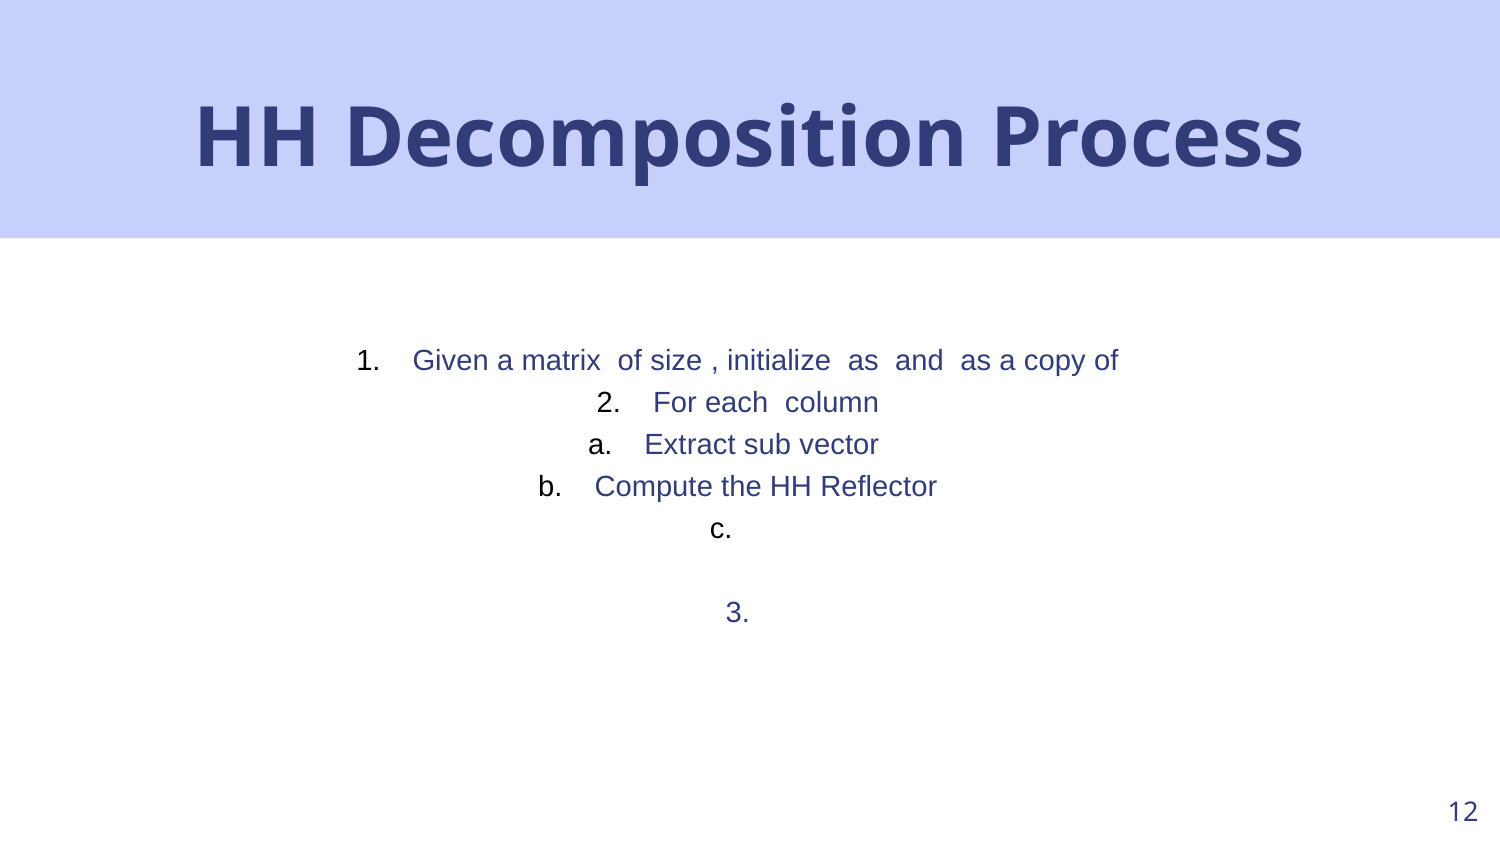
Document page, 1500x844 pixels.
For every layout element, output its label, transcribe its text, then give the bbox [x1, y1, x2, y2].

text_box HH Decomposition Process [114, 83, 1386, 184]
slide_number 12 [1403, 779, 1494, 844]
text_box [0, 0, 1500, 239]
